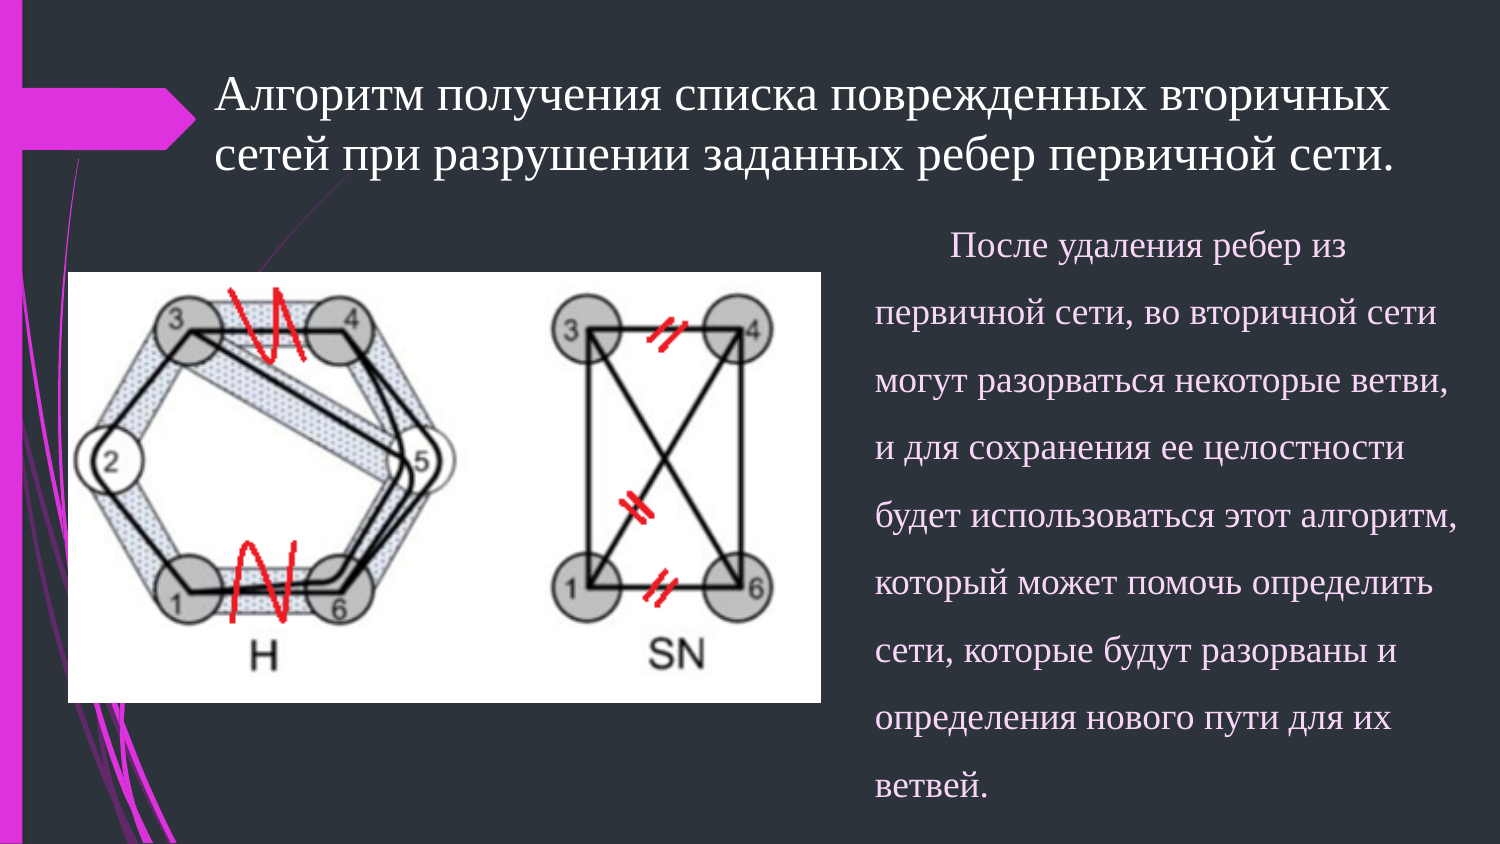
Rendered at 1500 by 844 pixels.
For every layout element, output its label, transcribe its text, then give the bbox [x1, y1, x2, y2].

text_box После удаления ребер из первичной сети, во вторичной сети могут разорваться некоторые ветви, и для сохранения ее целостности будет использоваться этот алгоритм, который может помочь определить сети, которые будут разорваны и определения нового пути для их ветвей. [860, 189, 1487, 813]
title Алгоритм получения списка поврежденных вторичных сетей при разрушении заданных ребер первичной сети. [199, 52, 1416, 235]
picture [67, 272, 821, 703]
